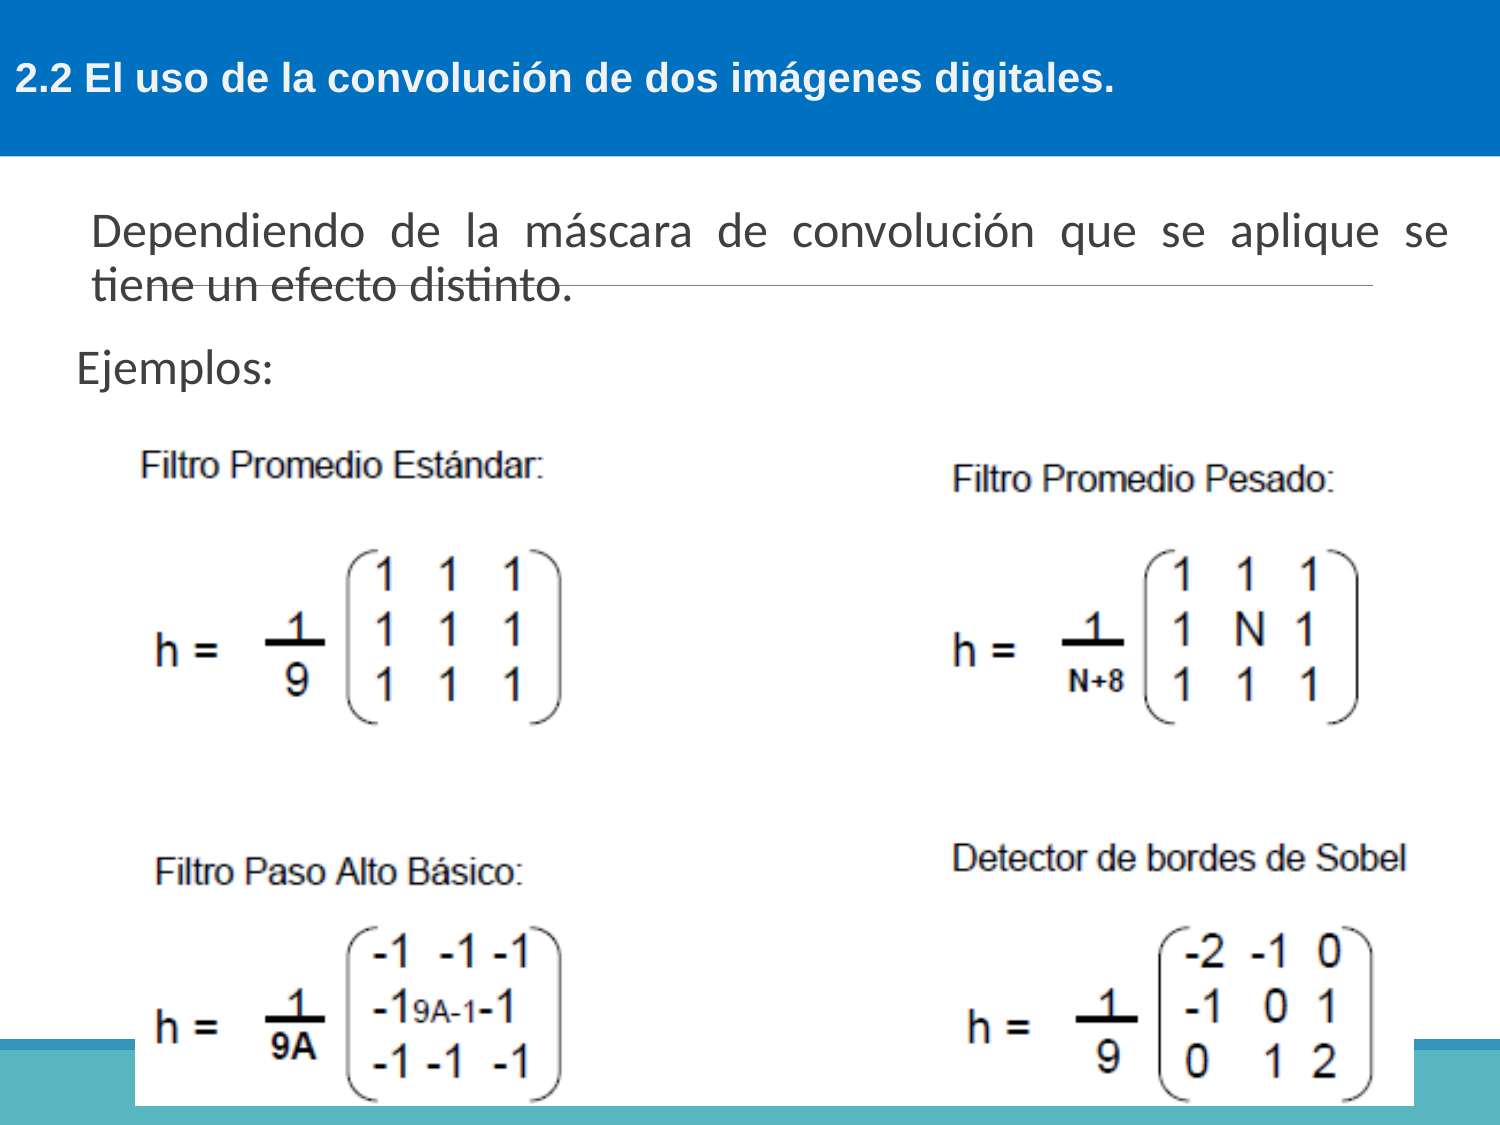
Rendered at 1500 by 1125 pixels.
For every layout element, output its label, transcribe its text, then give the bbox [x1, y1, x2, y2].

picture [135, 442, 1415, 1107]
list Dependiendo de la máscara de convolución que se aplique se tiene un efecto distinto. Ejemplos: [76, 196, 1451, 421]
text_box 2.2 El uso de la convolución de dos imágenes digitales. [0, 0, 1500, 157]
